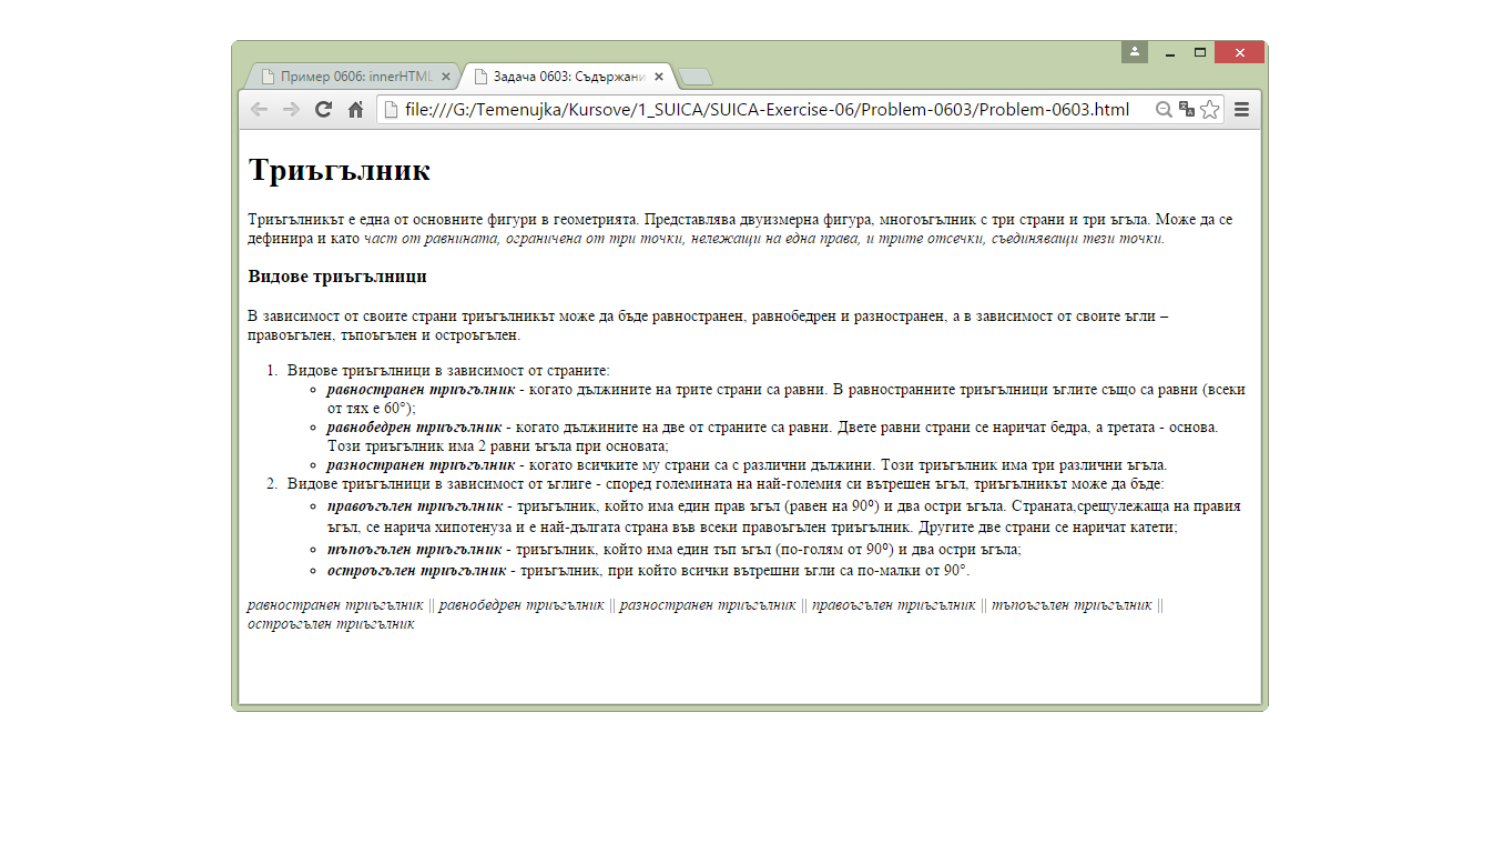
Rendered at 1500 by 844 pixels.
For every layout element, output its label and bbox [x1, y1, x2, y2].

picture [231, 40, 1269, 712]
